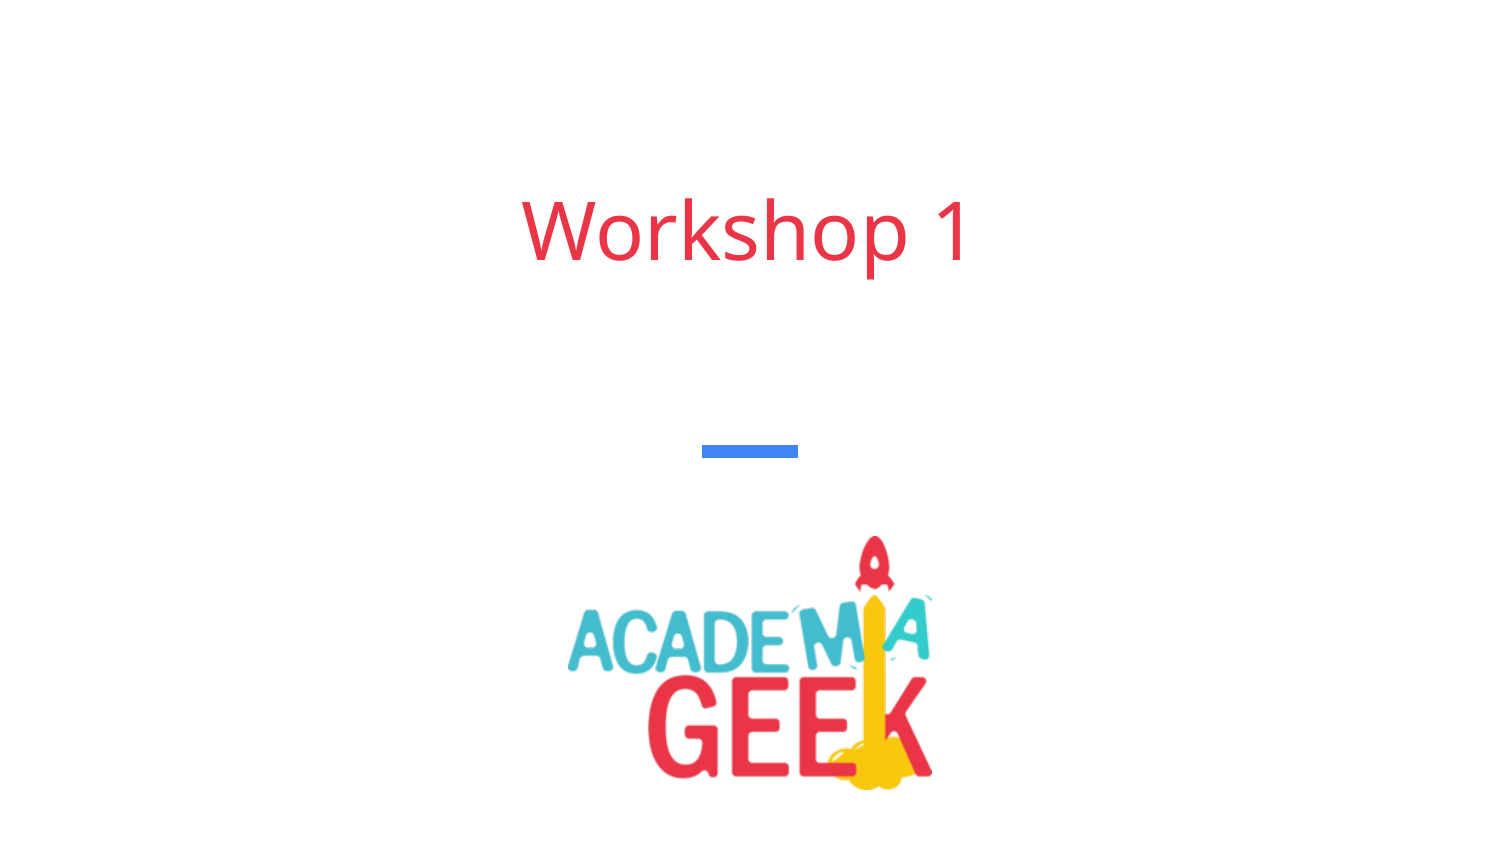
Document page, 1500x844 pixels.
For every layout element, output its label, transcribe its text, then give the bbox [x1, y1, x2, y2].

title Workshop 1 [51, 66, 1449, 389]
picture [568, 535, 932, 790]
